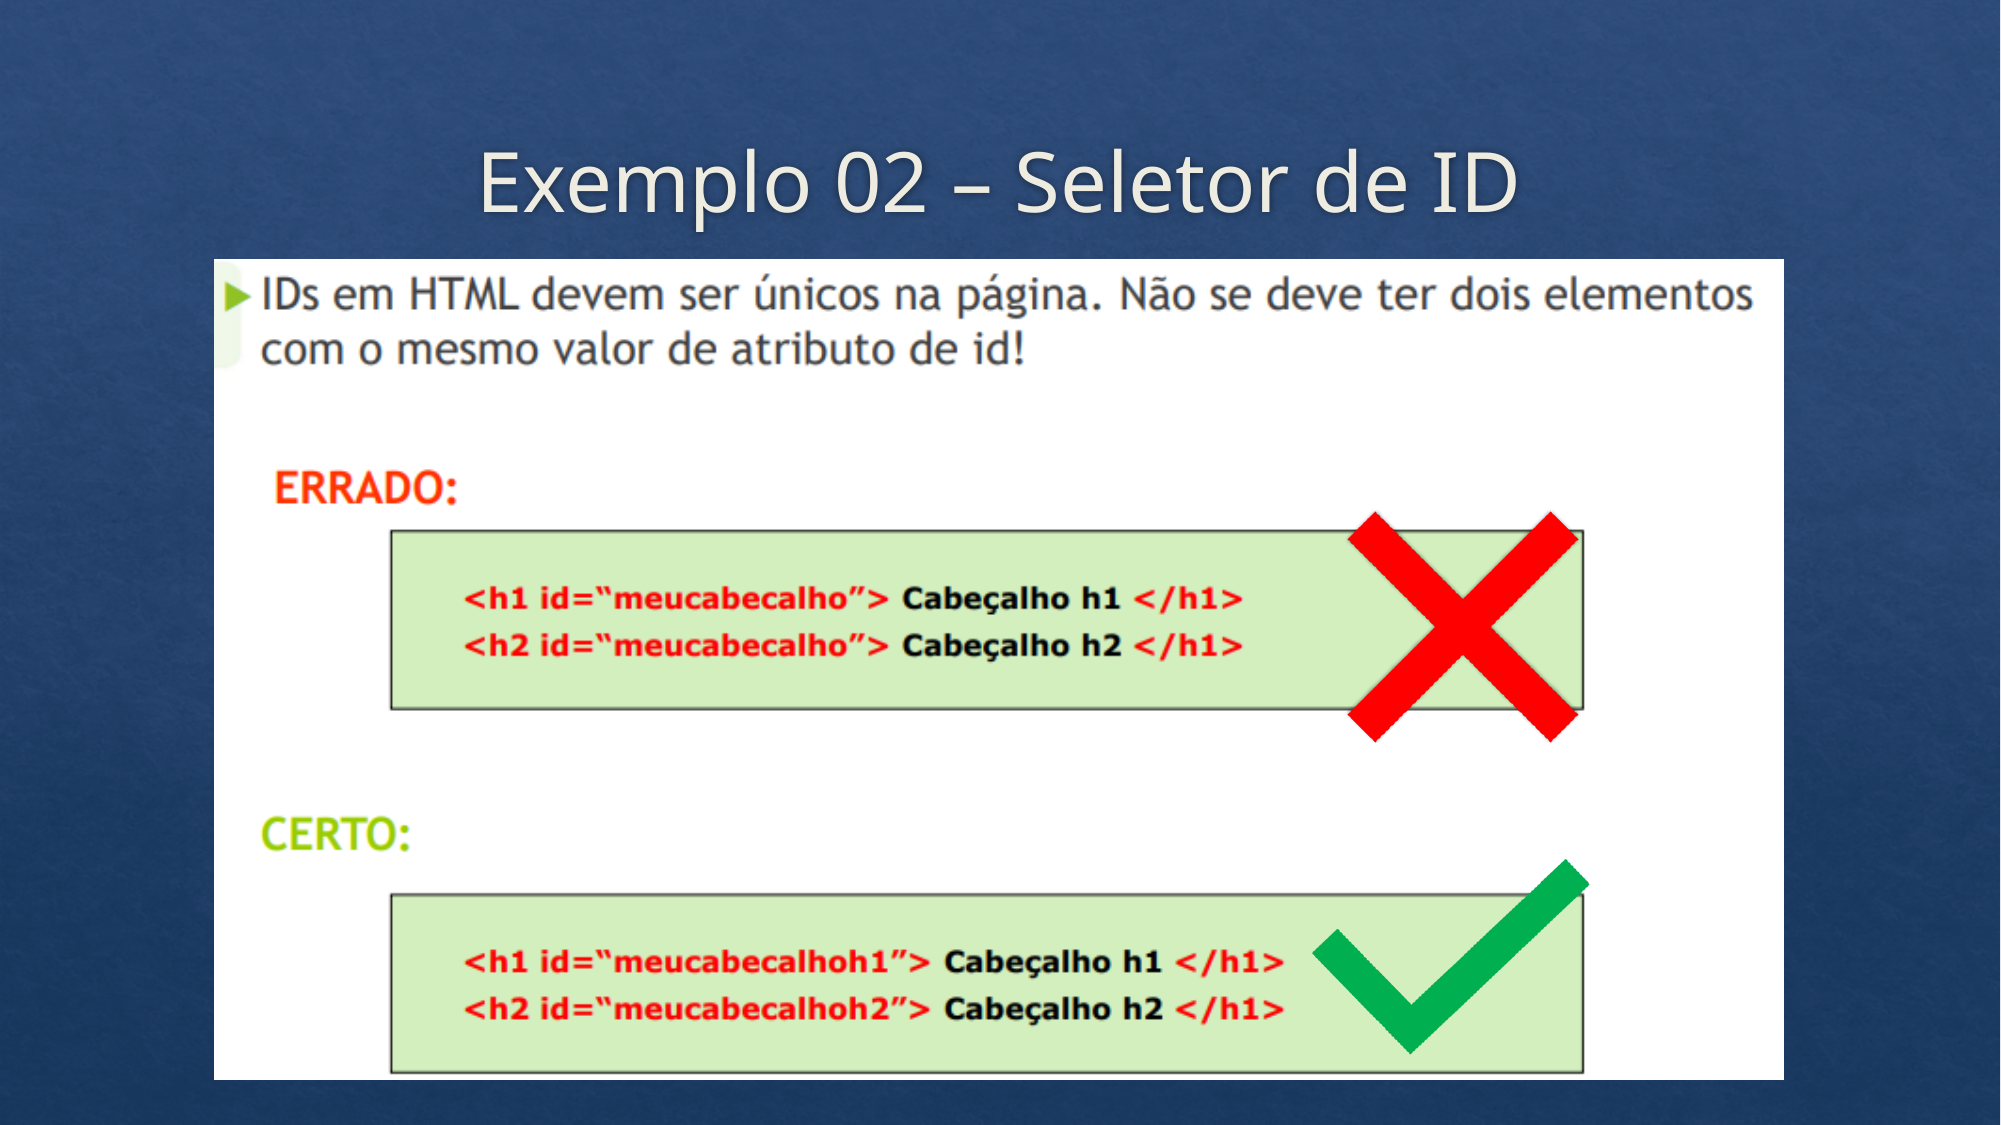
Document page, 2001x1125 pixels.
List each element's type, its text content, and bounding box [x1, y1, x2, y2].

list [1306, 470, 1619, 783]
picture [214, 258, 1784, 1101]
title Exemplo 02 – Seletor de ID [149, 99, 1849, 260]
